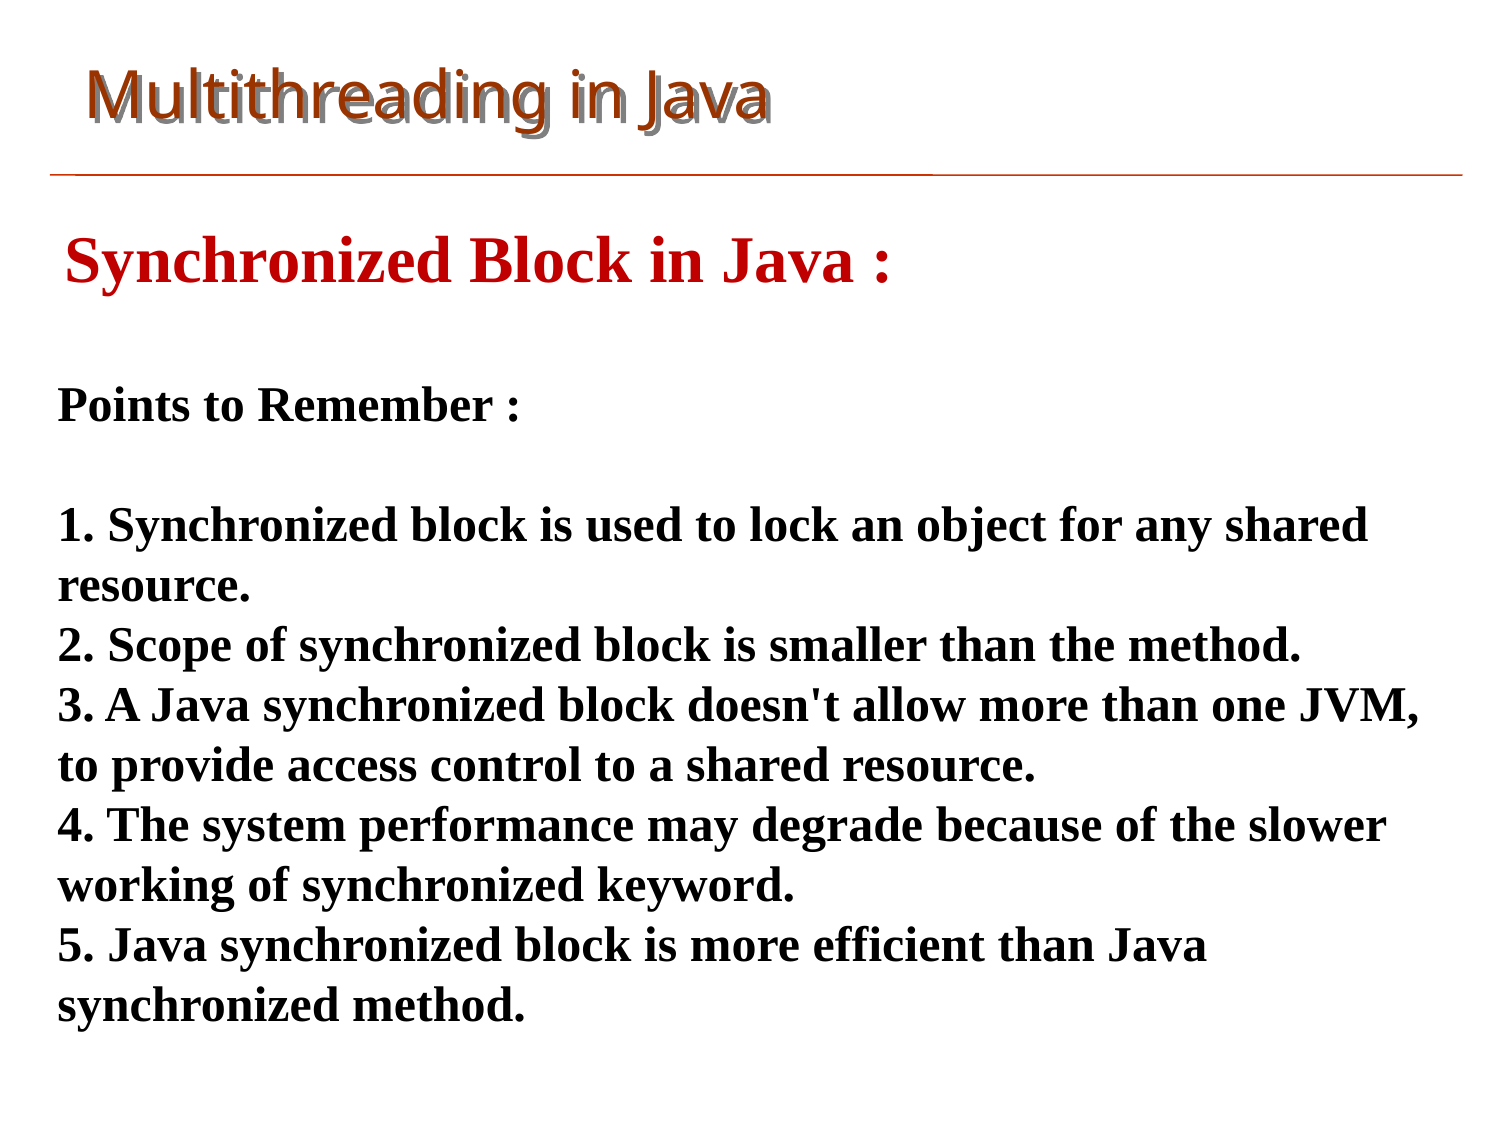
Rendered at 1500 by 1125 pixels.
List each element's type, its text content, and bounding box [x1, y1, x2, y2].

text_box Points to Remember : 1. Synchronized block is used to lock an object for any shared resource. 2. Scope of synchronized block is smaller than the method. 3. A Java synchronized block doesn't allow more than one JVM, to provide access control to a shared resource. 4. The system performance may degrade because of the slower working of synchronized keyword. 5. Java synchronized block is more efficient than Java synchronized method. [42, 303, 1453, 1001]
text_box Multithreading in Java [68, 44, 969, 140]
text_box Synchronized Block in Java : [49, 208, 1339, 303]
